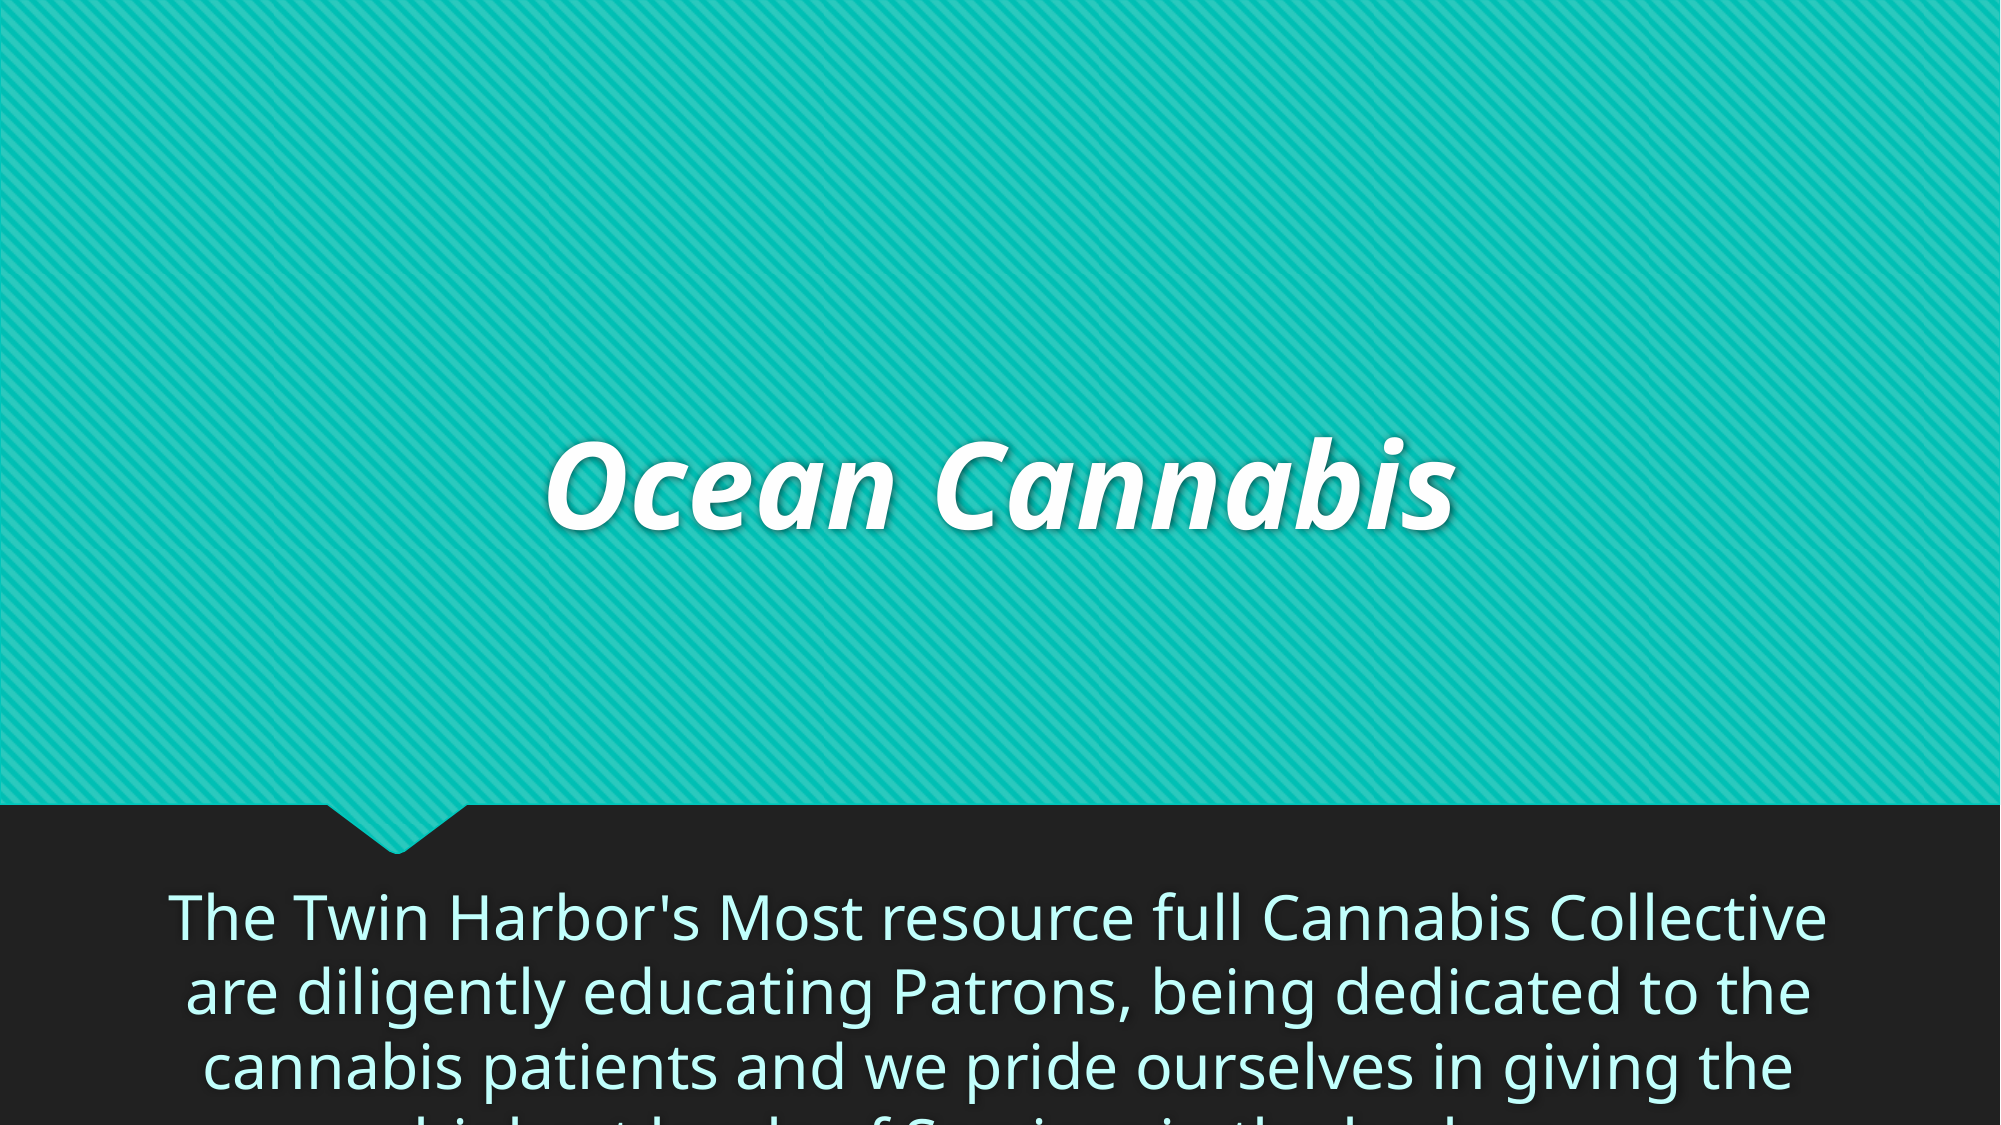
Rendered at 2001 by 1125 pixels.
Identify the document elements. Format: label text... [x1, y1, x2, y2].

subtitle The Twin Harbor's Most resource full Cannabis Collective are diligently educating Patrons, being dedicated to the cannabis patients and we pride ourselves in giving the highest levels of Services in the harbor... [132, 870, 1868, 1125]
title Ocean Cannabis [132, 237, 1868, 726]
